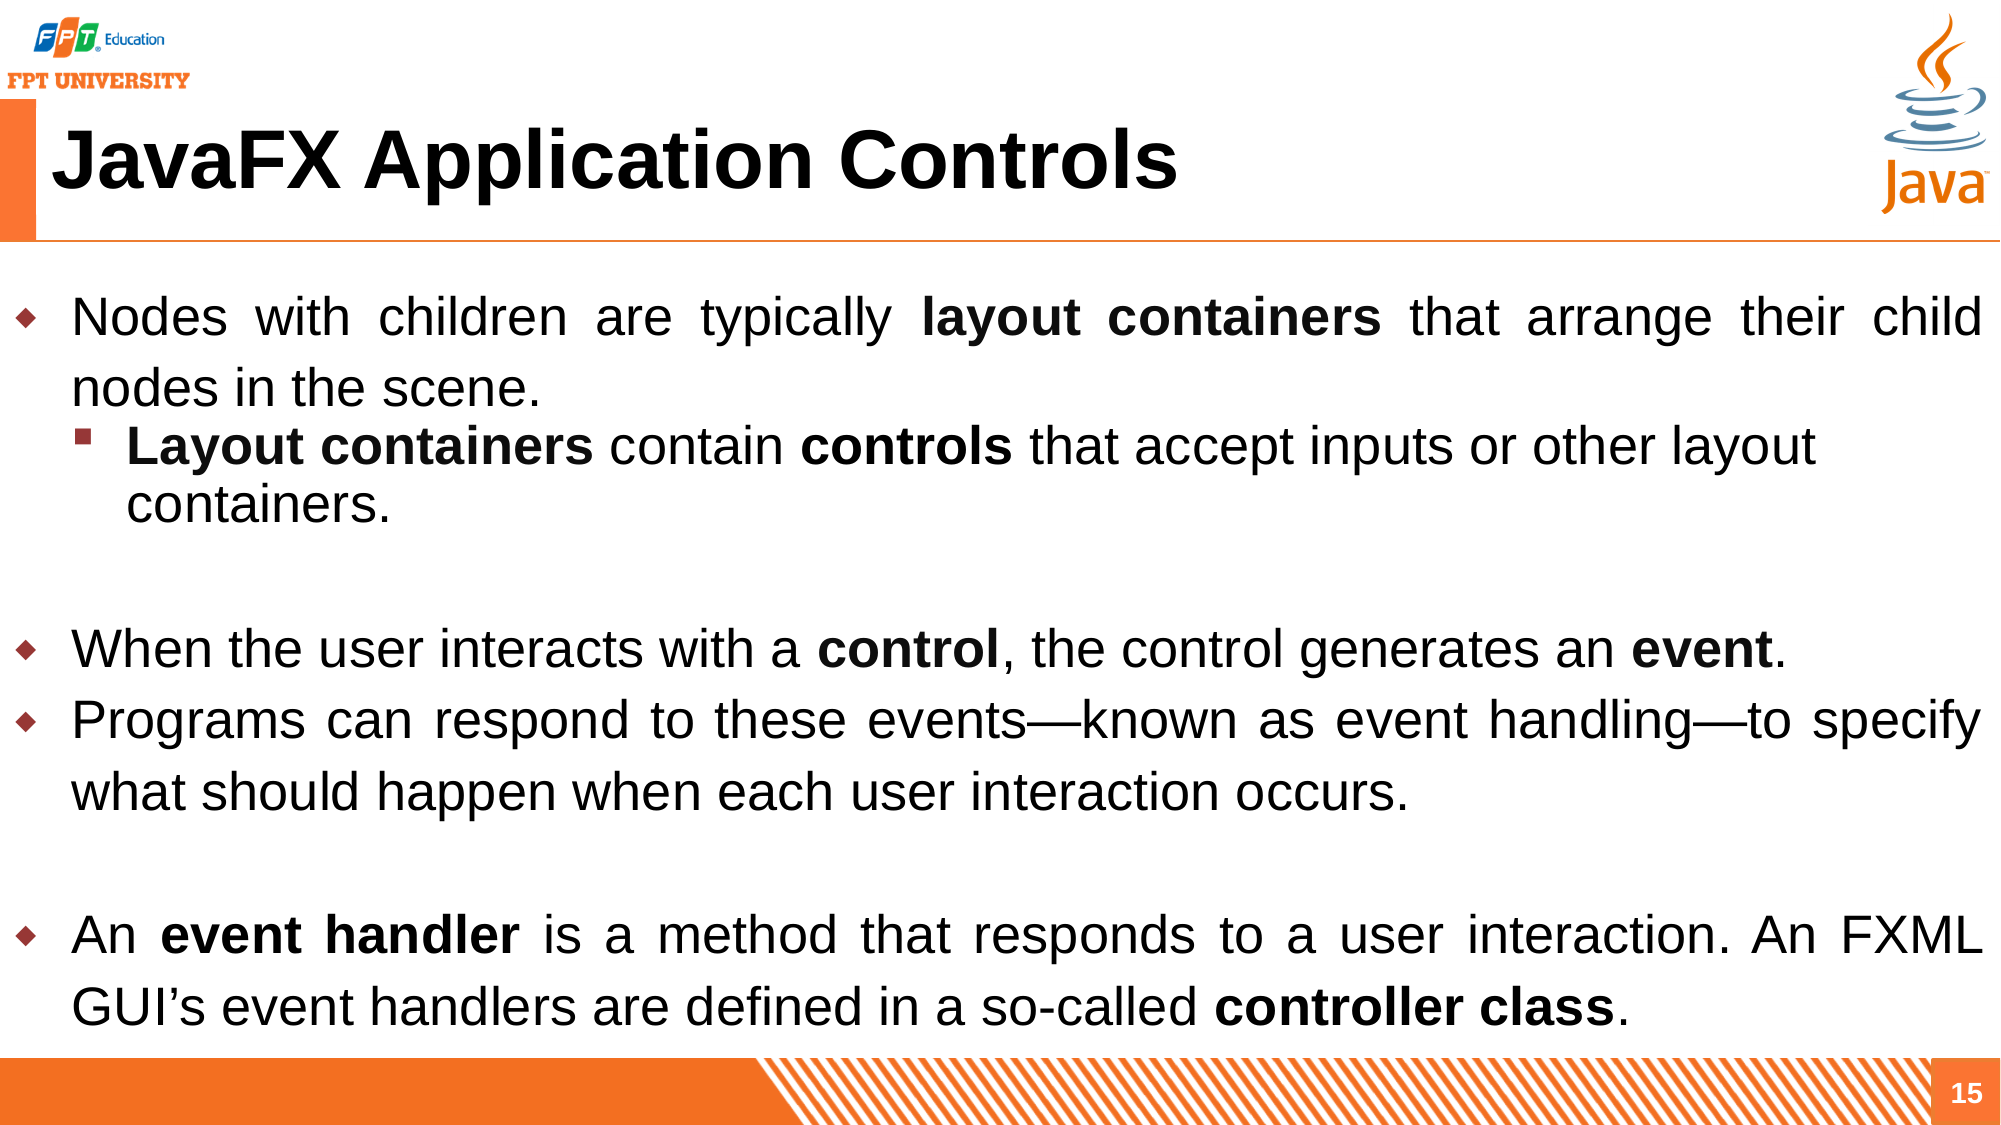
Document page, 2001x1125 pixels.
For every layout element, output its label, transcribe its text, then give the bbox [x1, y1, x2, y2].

list Nodes with children are typically layout containers that arrange their child nodes in the scene. Layout containers contain controls that accept inputs or other layout containers. When the user interacts with a control, the control generates an event. Programs can respond to these events—known as event handling—to specify what should happen when each user interaction occurs. An event handler is a method that responds to a user interaction. An FXML GUI’s event handlers are defined in a so-called controller class. [0, 266, 2000, 1057]
title JavaFX Application Controls [36, 108, 1869, 215]
picture [0, 1058, 1934, 1125]
picture [0, 2, 197, 99]
picture [1868, 4, 2000, 226]
slide_number 15 [1933, 1059, 2000, 1124]
